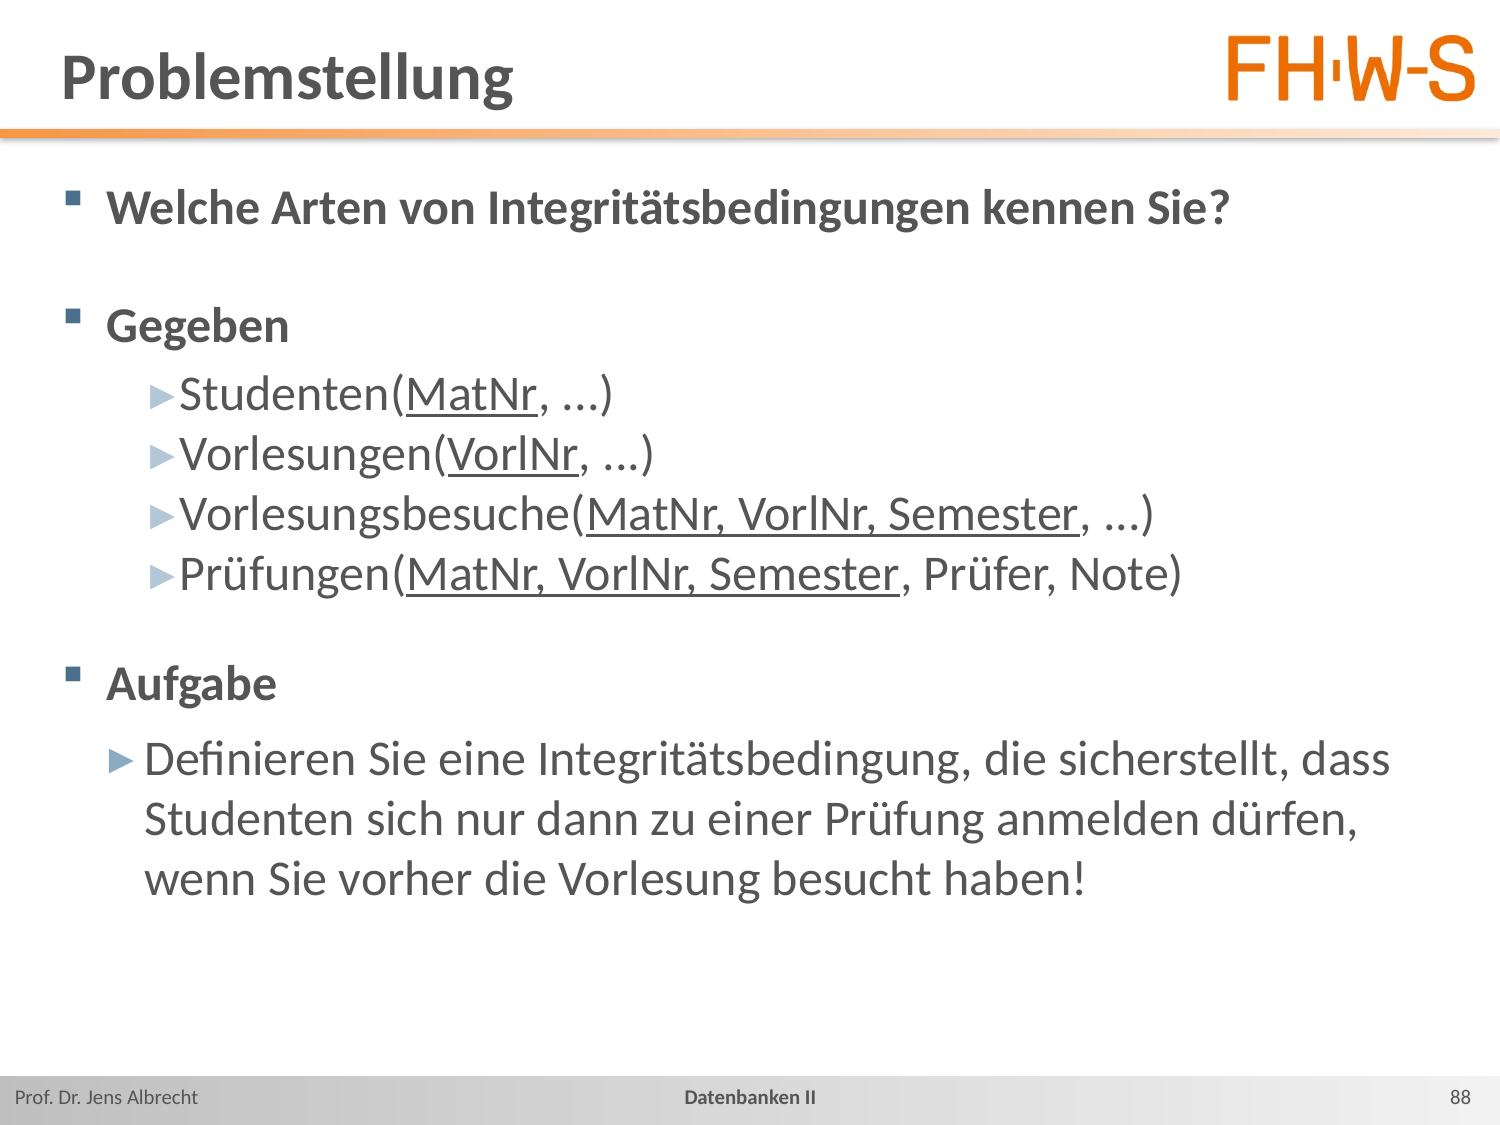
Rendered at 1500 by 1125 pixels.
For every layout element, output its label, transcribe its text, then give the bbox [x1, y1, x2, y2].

list Welche Arten von Integritätsbedingungen kennen Sie? Gegeben Studenten(MatNr, ...) Vorlesungen(VorlNr, ...) Vorlesungsbesuche(MatNr, VorlNr, Semester, ...) Prüfungen(MatNr, VorlNr, Semester, Prüfer, Note) Aufgabe Definieren Sie eine Integritätsbedingung, die sicherstellt, dass Studenten sich nur dann zu einer Prüfung anmelden dürfen, wenn Sie vorher die Vorlesung besucht haben! [46, 166, 1454, 1041]
picture [1228, 35, 1483, 114]
title Problemstellung [47, 25, 1211, 126]
